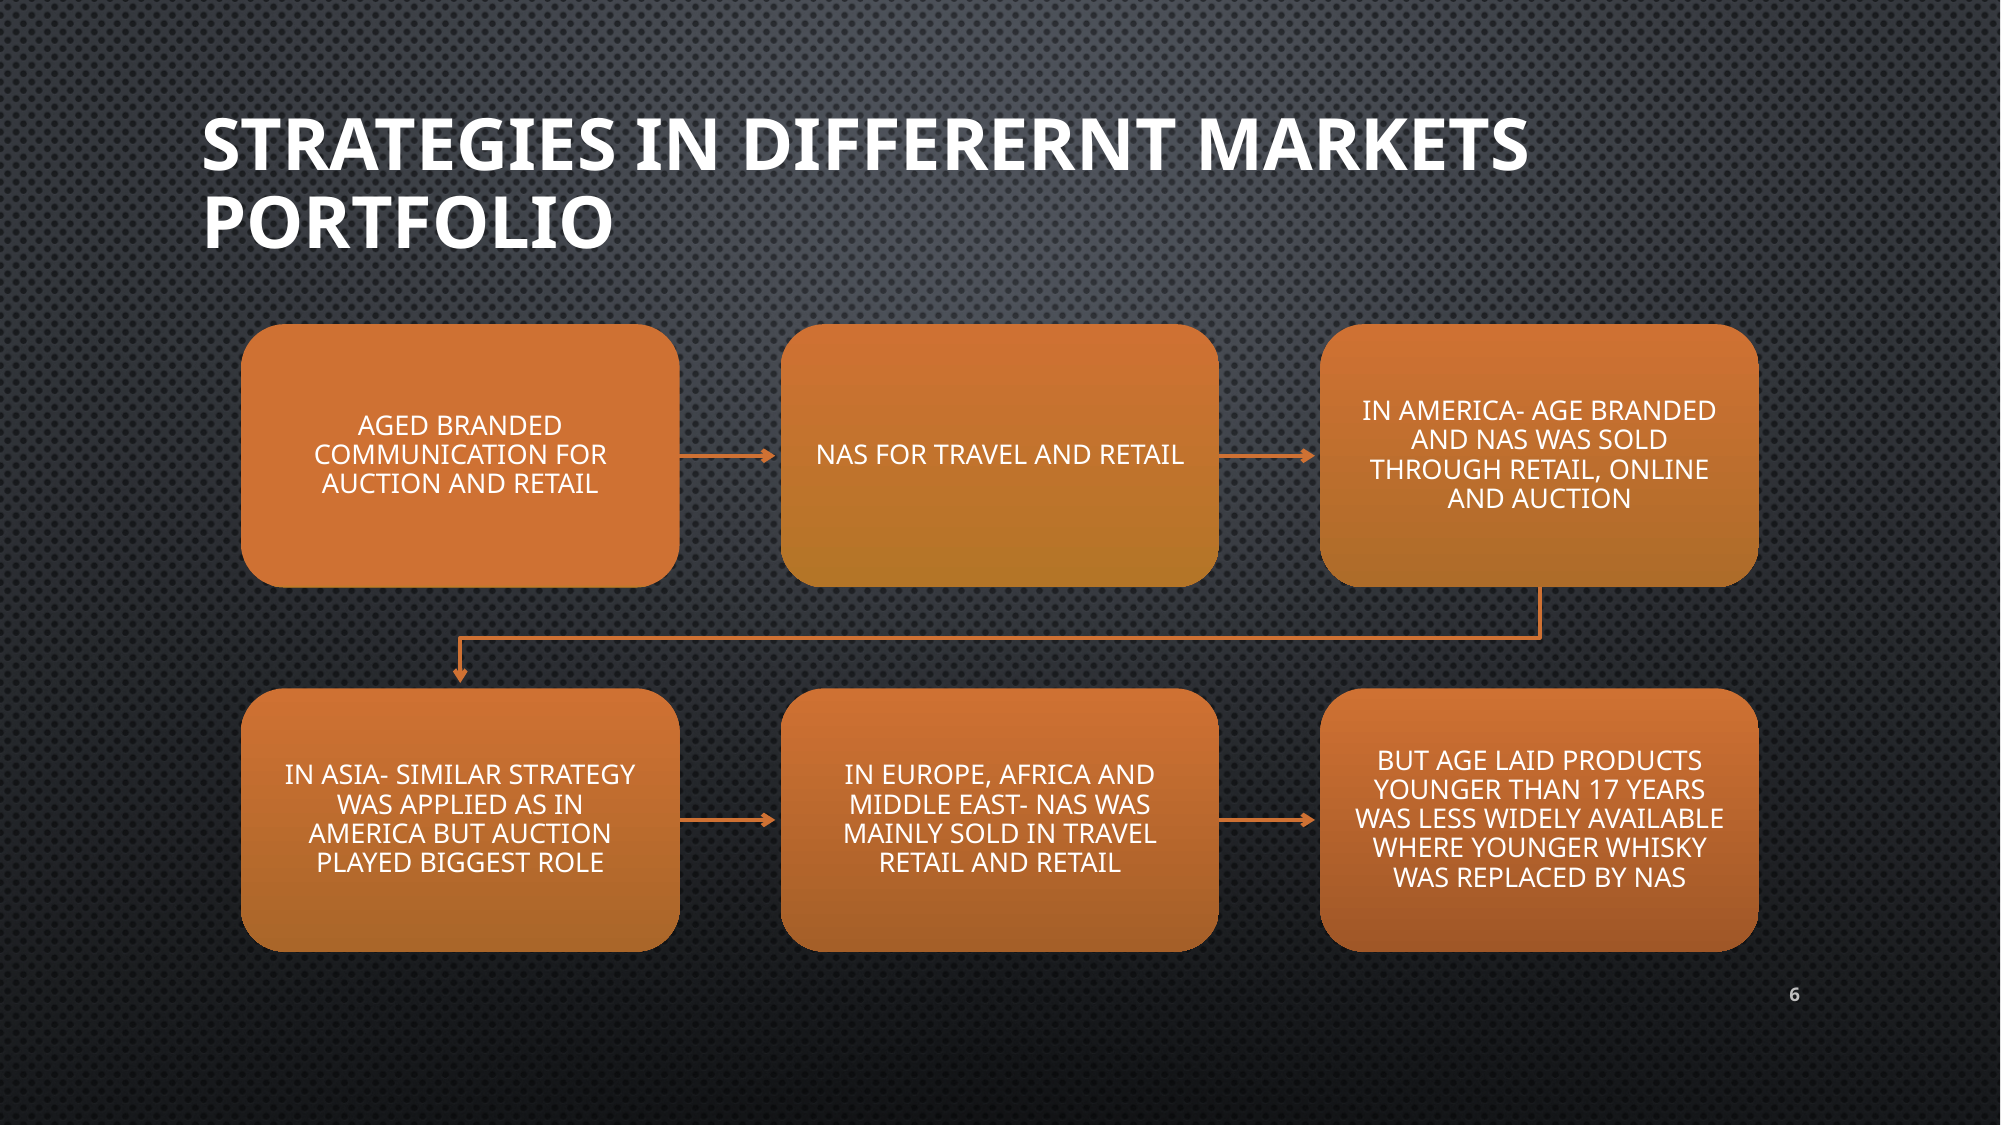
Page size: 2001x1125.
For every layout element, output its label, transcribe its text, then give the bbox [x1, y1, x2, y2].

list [185, 323, 1815, 953]
title STRATEGIES IN DIFFERERNT MARKETS PORTFOLIO [186, 101, 1814, 273]
slide_number 6 [1724, 965, 1816, 1025]
